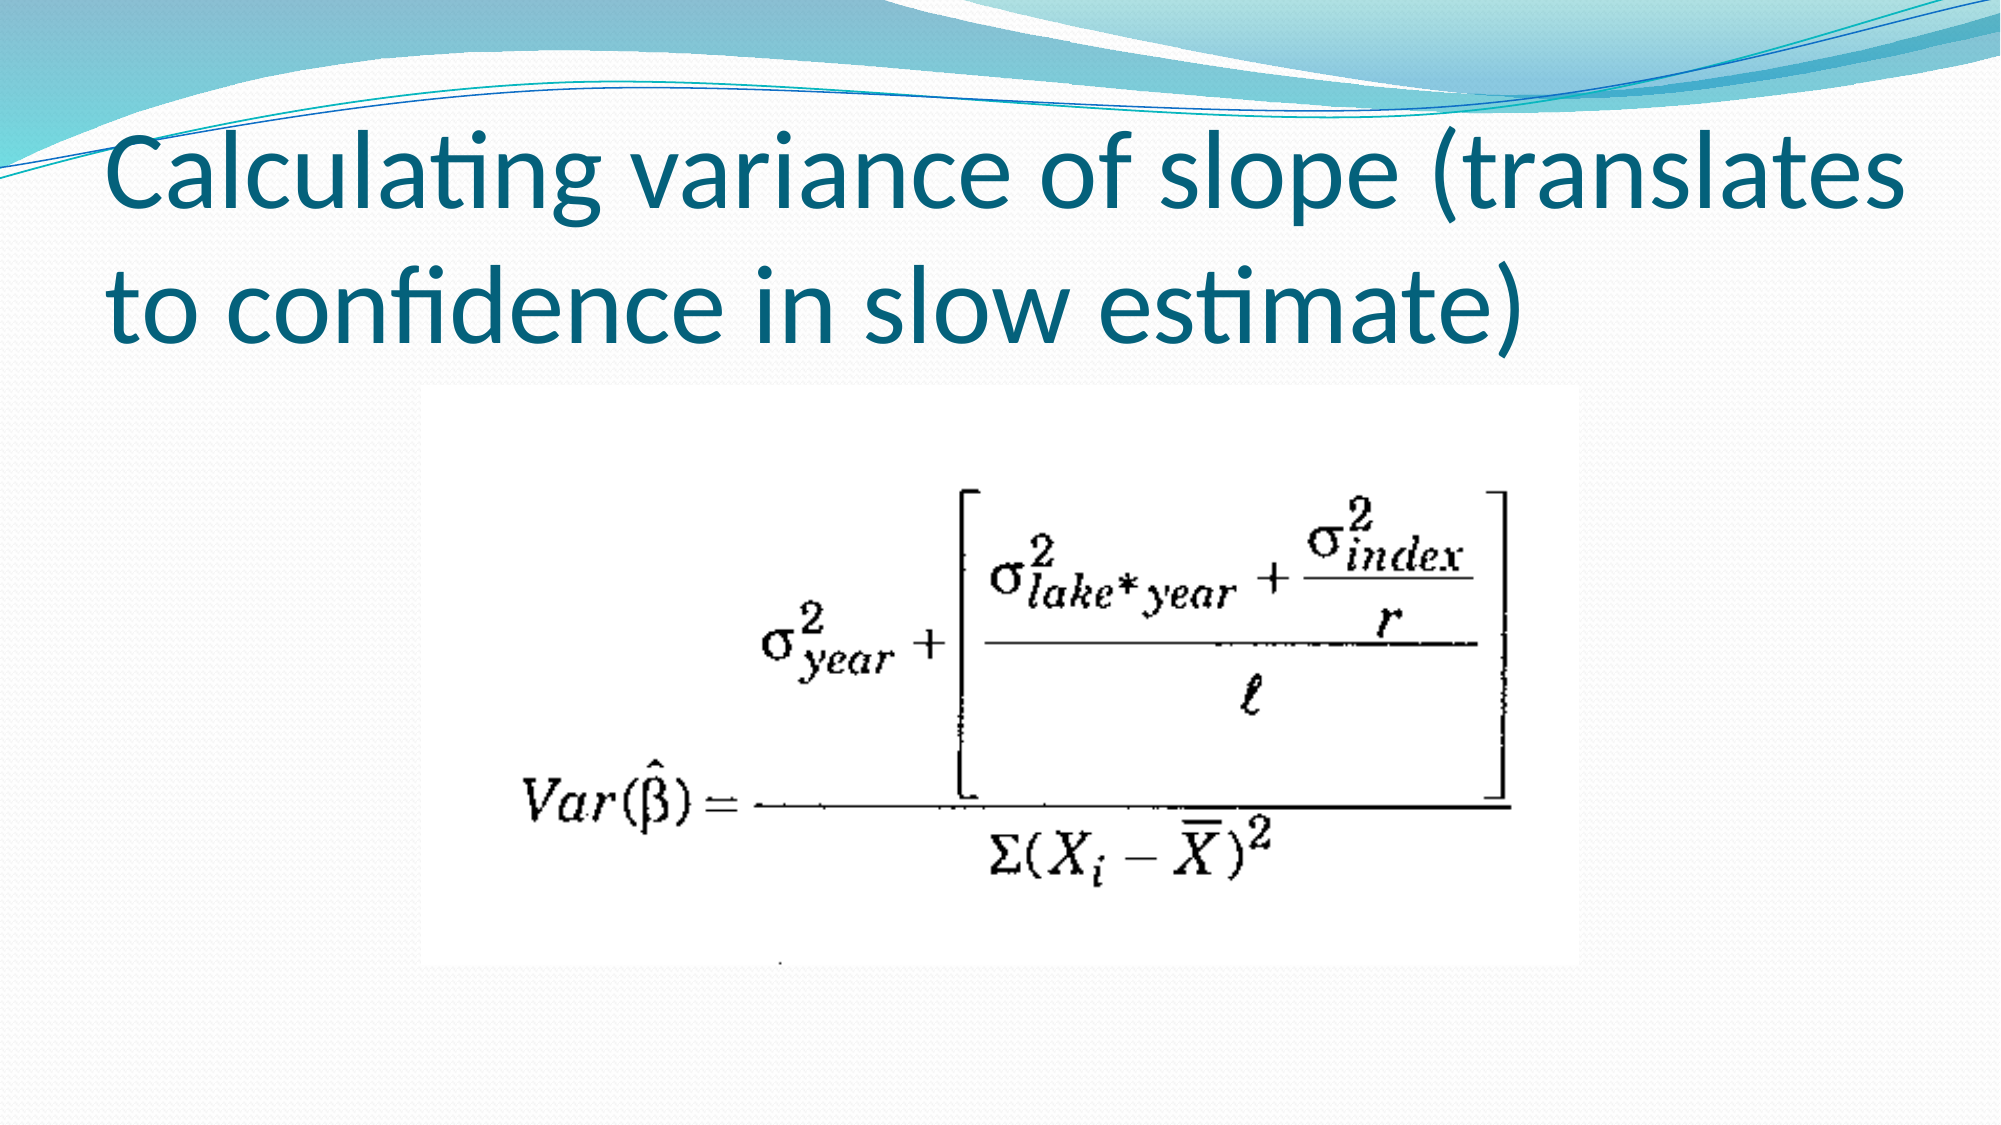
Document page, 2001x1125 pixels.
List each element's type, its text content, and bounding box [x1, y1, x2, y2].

title Calculating variance of slope (translates to confidence in slow estimate) [104, 93, 1922, 367]
picture [420, 385, 1580, 965]
